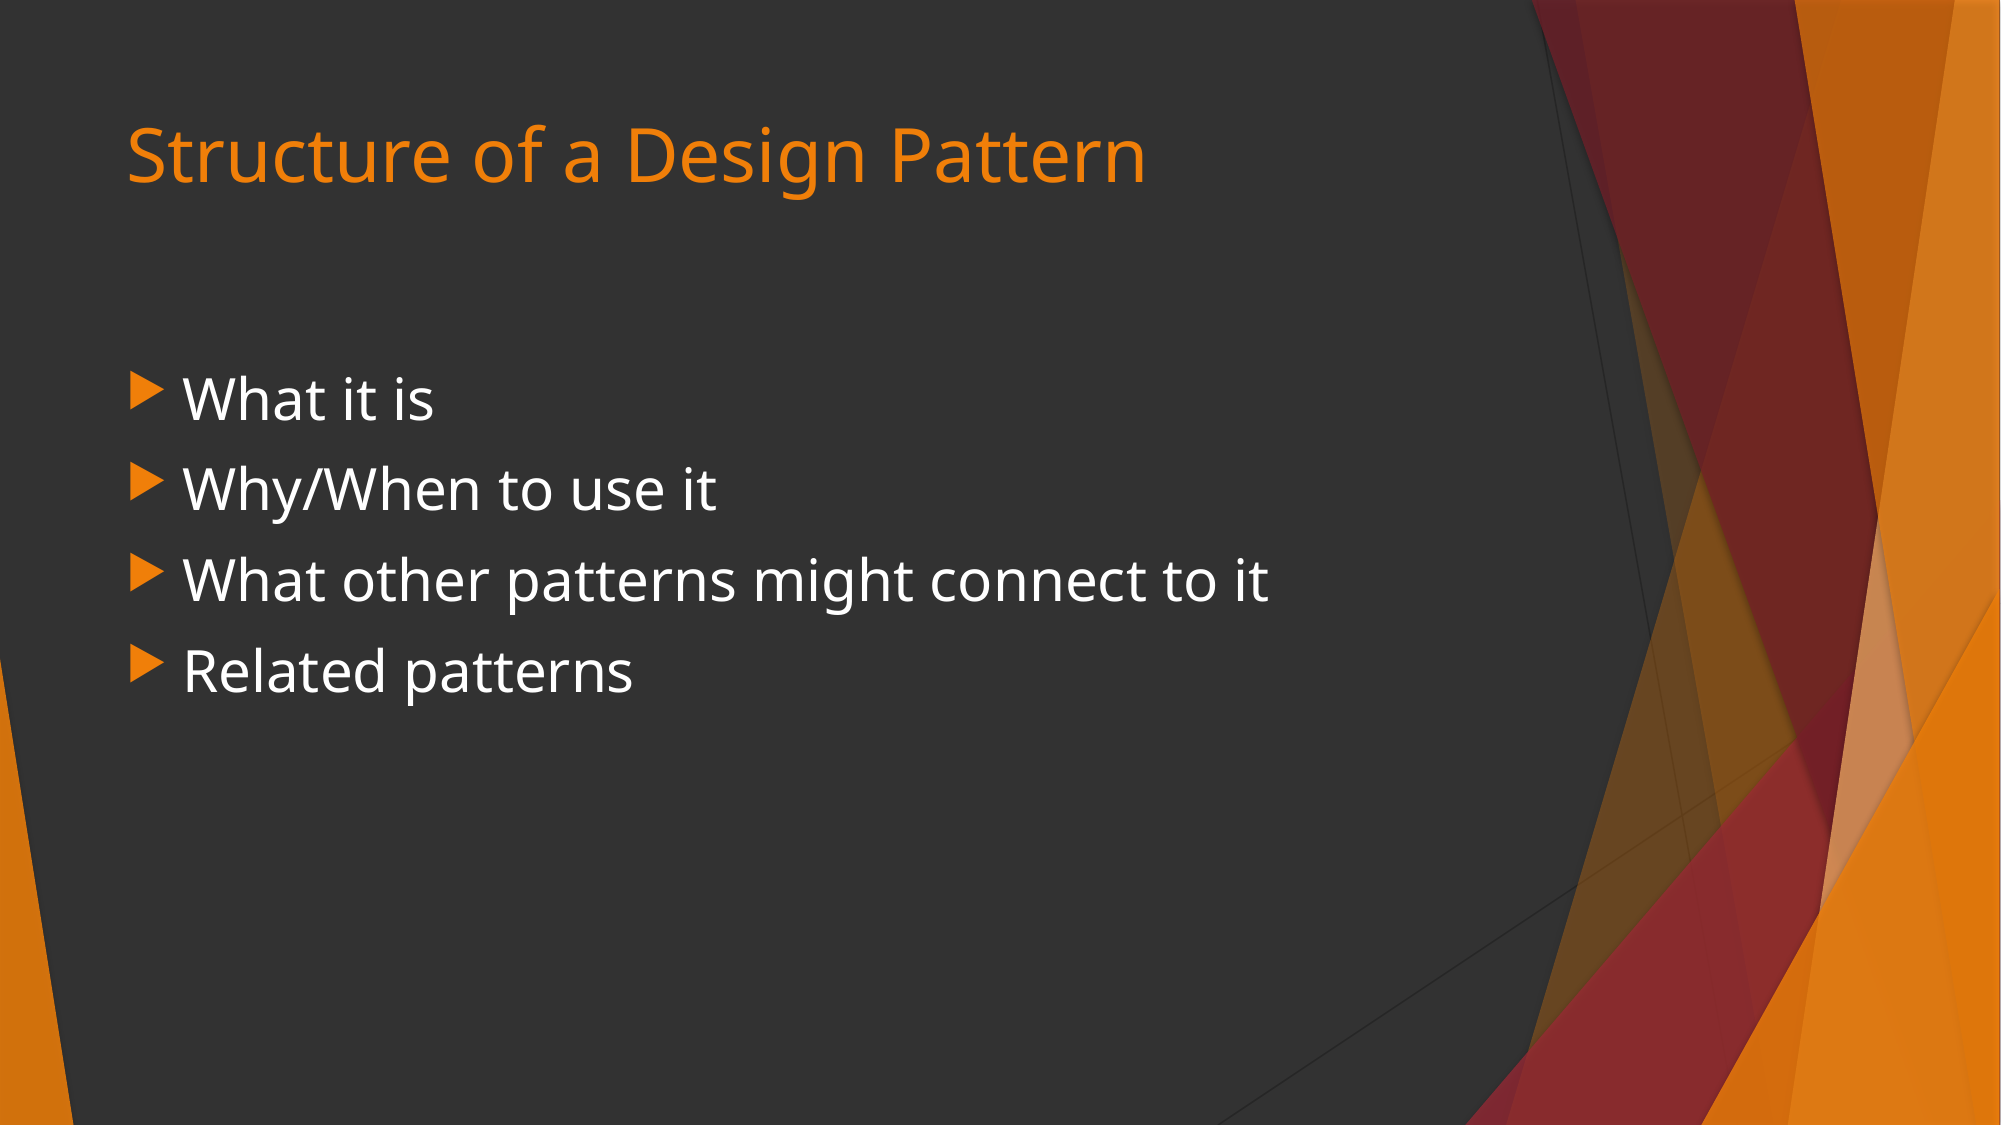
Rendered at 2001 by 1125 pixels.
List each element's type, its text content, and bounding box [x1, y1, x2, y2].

list What it is Why/When to use it What other patterns might connect to it Related patterns [111, 354, 1522, 992]
title Structure of a Design Pattern [111, 99, 1522, 317]
